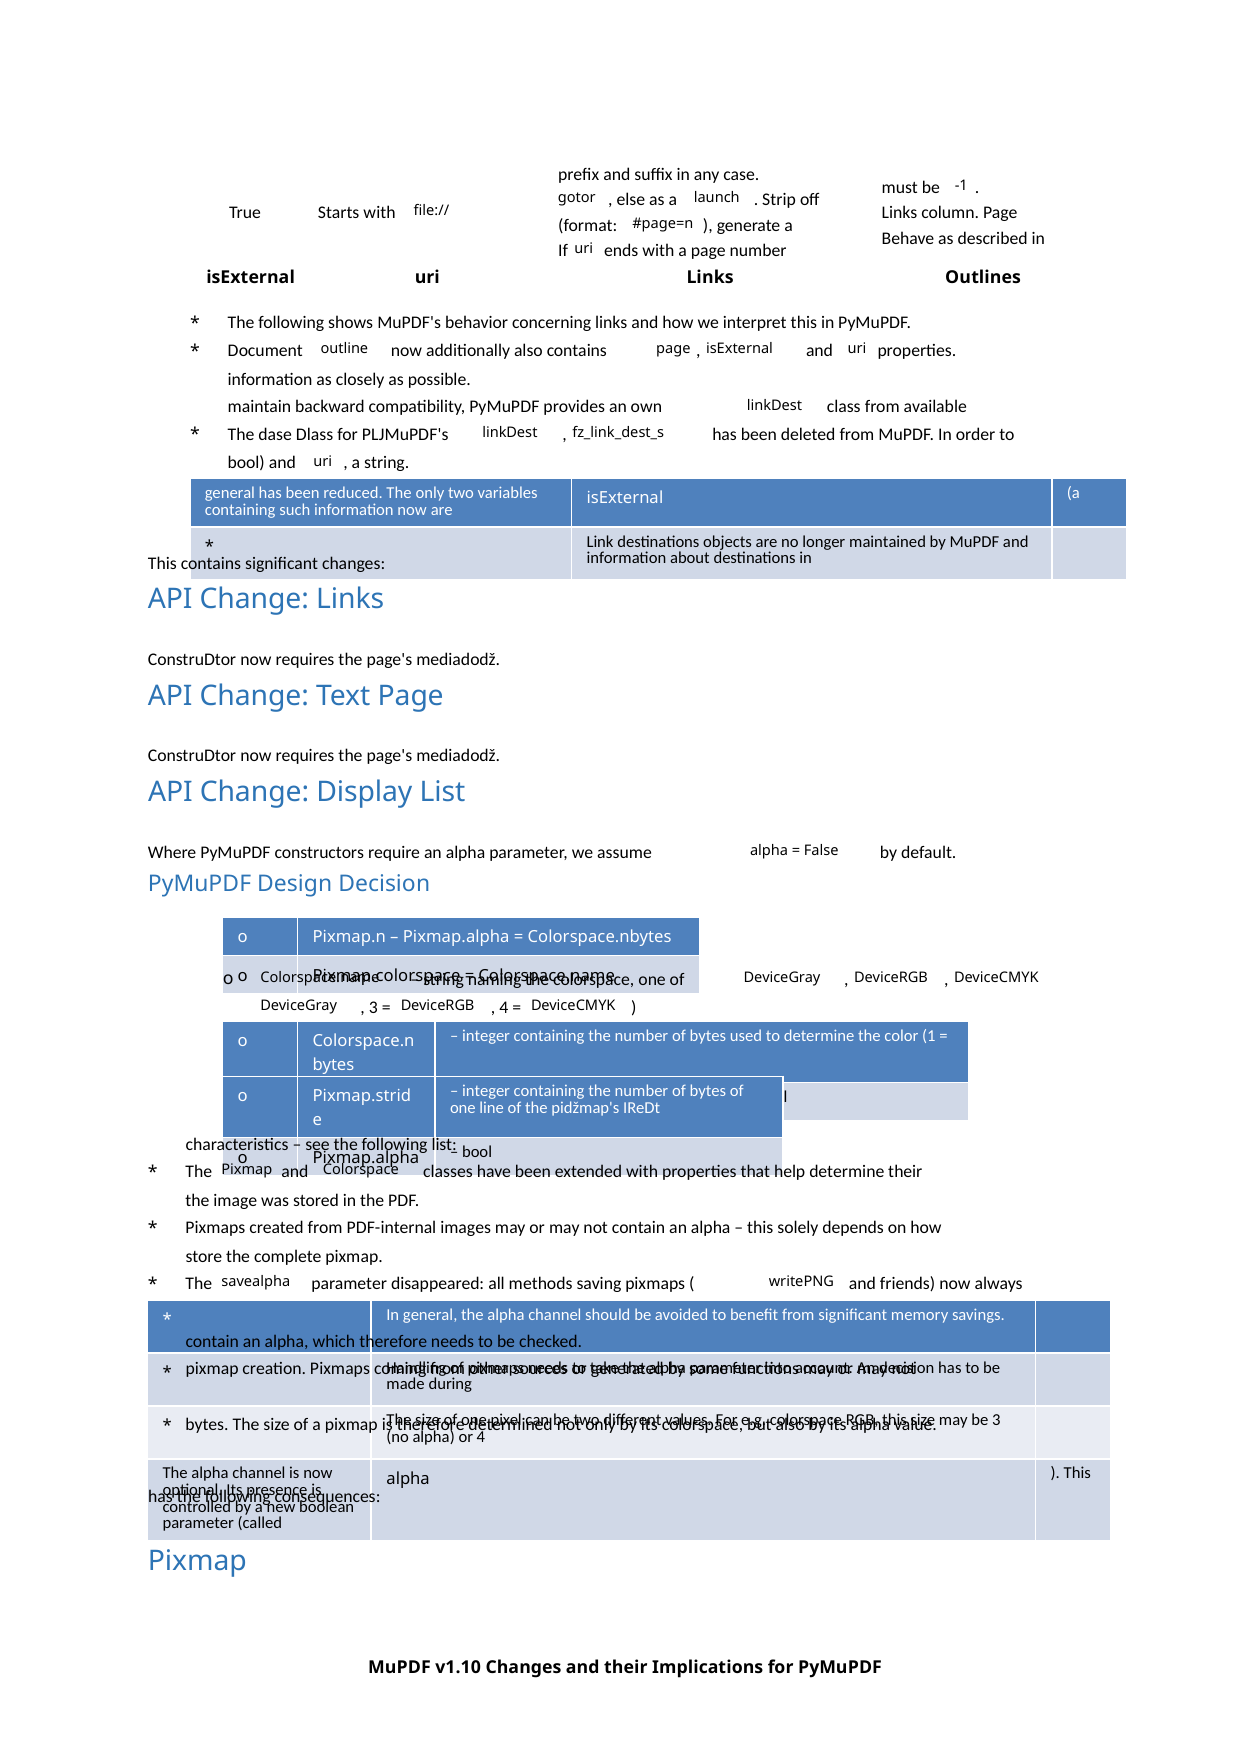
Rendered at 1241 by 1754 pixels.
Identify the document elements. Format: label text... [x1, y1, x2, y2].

table_header isExternal [572, 479, 1051, 526]
text_box alpha = False [749, 840, 880, 860]
text_box o [222, 966, 238, 991]
text_box by default. [879, 840, 980, 861]
table_header * [148, 1301, 370, 1352]
table_header [1036, 1301, 1110, 1352]
text_box Outlines [944, 265, 1018, 286]
text_box now additionally also contains [390, 338, 656, 360]
table_cell * [148, 1354, 370, 1405]
table_cell * [191, 528, 571, 579]
table_cell o [223, 1154, 297, 1159]
text_box Pixmap [221, 1159, 282, 1179]
text_box has been deleted from MuPDF. In order to [711, 422, 1080, 443]
text_box DeviceGray [743, 967, 844, 987]
text_box DeviceGray [259, 995, 360, 1015]
text_box #page=n [632, 213, 703, 233]
table_header o [223, 918, 297, 955]
text_box DeviceCMYK [953, 967, 1054, 987]
text_box True [228, 200, 268, 222]
table_cell ). This [1036, 1460, 1110, 1540]
text_box DeviceRGB [400, 995, 491, 1015]
table_header – integer containing the number of bytes of one line of the pidžmap's IReDt [436, 1077, 782, 1137]
text_box API Change: Links [147, 580, 390, 614]
text_box launch [693, 188, 754, 207]
text_box , [943, 967, 959, 989]
text_box * [147, 1272, 163, 1298]
text_box , [843, 967, 859, 989]
text_box the image was stored in the PDF. [185, 1188, 469, 1210]
text_box prefix and suffix in any case. [557, 162, 796, 184]
table_cell Pixmap.colorspace = Colorspace.name [298, 987, 699, 993]
table_cell Pixmap.colorspace = Colorspace.name [298, 956, 699, 967]
text_box uri [847, 339, 878, 358]
text_box The [185, 1159, 221, 1181]
text_box contain an alpha, which therefore needs to be checked. [185, 1329, 660, 1350]
text_box The dase Dlass for PLJMuPDF's [227, 422, 482, 443]
text_box information as closely as possible. [227, 367, 520, 389]
table_cell – integer containing the number of bytes per pixel [784, 1083, 968, 1120]
table_cell * [148, 1407, 370, 1458]
text_box and [281, 1159, 323, 1181]
table_cell The alpha channel is now optional. Its presence is controlled by a new boolean parameter (called [148, 1506, 370, 1540]
text_box classes have been extended with properties that help determine their [422, 1159, 1023, 1181]
table_cell o [223, 956, 297, 993]
table_cell Pixmap.alpha [298, 1154, 434, 1159]
text_box bytes. The size of a pixmap is therefore determined not only by its colorspace, but also by its alpha value. [185, 1412, 1079, 1434]
text_box must be [881, 175, 955, 196]
text_box , else as a [607, 187, 694, 209]
text_box Behave as described in [881, 226, 1079, 247]
text_box . [974, 175, 990, 196]
text_box API Change: Text Page [147, 676, 453, 710]
text_box writePNG [768, 1271, 849, 1291]
text_box store the complete pixmap. [185, 1244, 424, 1266]
text_box Pixmap [147, 1541, 253, 1575]
table_cell The alpha channel is now optional. Its presence is controlled by a new boolean parameter (called [148, 1460, 370, 1485]
text_box , [695, 338, 711, 360]
text_box , a string. [342, 450, 426, 472]
table_header In general, the alpha channel should be avoided to benefit from significant memory savings. [372, 1301, 1035, 1352]
table_header – integer containing the number of bytes used to determine the color (1 = [436, 1022, 968, 1082]
text_box linkDest [746, 395, 827, 414]
text_box * [147, 1216, 163, 1242]
text_box properties. [877, 338, 980, 360]
text_box * [189, 422, 205, 448]
text_box and [805, 338, 847, 360]
text_box * [189, 339, 205, 365]
text_box Colorspace [322, 1159, 423, 1179]
table_cell alpha [372, 1460, 1035, 1540]
text_box class from available [826, 394, 1001, 416]
text_box ), generate a [702, 213, 815, 235]
text_box bool) and [227, 450, 313, 472]
text_box ConstruDtor now requires the page's mediadodž. [147, 647, 555, 669]
table_header general has been reduced. The only two variables containing such information now are [191, 479, 571, 526]
text_box savealpha [221, 1271, 312, 1291]
text_box uri [312, 451, 343, 470]
text_box pixmap creation. Pixmaps coming from other sources or generated by some functions may or may not [185, 1356, 1053, 1378]
text_box , 4 = [490, 995, 531, 1016]
text_box Starts with [317, 200, 414, 222]
text_box PyMuPDF Design Decision [147, 868, 437, 896]
text_box This contains significant changes: [147, 551, 433, 572]
text_box Colorspace.name [260, 967, 411, 987]
text_box outline [320, 339, 391, 358]
text_box , 3 = [360, 995, 401, 1016]
table_header Colorspace.nbytes [298, 1022, 434, 1076]
table_cell The size of one pixel can be two different values. For e.g. colorspace RGB, this size may be 3 (no alpha) or 4 [372, 1407, 1035, 1412]
text_box isExternal [705, 339, 806, 358]
text_box fz_link_dest_s [571, 422, 712, 442]
text_box DeviceCMYK [530, 995, 631, 1015]
text_box Links column. Page [881, 200, 1047, 222]
text_box * [147, 1160, 163, 1186]
text_box (format: [557, 213, 633, 235]
text_box . Strip off [753, 187, 836, 209]
text_box , [561, 422, 577, 443]
text_box * [189, 311, 205, 337]
text_box – string naming the colorspace, one of [410, 967, 743, 989]
table_header (a [1053, 479, 1126, 526]
text_box Links [686, 265, 730, 286]
text_box -1 [954, 175, 975, 195]
text_box isExternal [205, 265, 291, 286]
table_cell The size of one pixel can be two different values. For e.g. colorspace RGB, this size may be 3 (no alpha) or 4 [372, 1434, 1035, 1458]
table_cell – bool [436, 1138, 782, 1159]
text_box parameter disappeared: all methods saving pixmaps ( [311, 1271, 769, 1293]
table_cell [1036, 1407, 1110, 1458]
text_box uri [414, 265, 439, 286]
text_box DeviceRGB [853, 967, 944, 987]
text_box Where PyMuPDF constructors require an alpha parameter, we assume [147, 840, 750, 861]
text_box linkDest [481, 422, 562, 442]
text_box gotor [557, 188, 608, 207]
text_box The following shows MuPDF's behavior concerning links and how we interpret this in PyMuPDF. [227, 310, 1042, 332]
text_box ConstruDtor now requires the page's mediadodž. [147, 743, 560, 765]
text_box and friends) now always [848, 1271, 1063, 1293]
table_cell [1036, 1354, 1110, 1405]
text_box maintain backward compatibility, PyMuPDF provides an own [227, 394, 747, 416]
text_box page [655, 339, 696, 358]
text_box uri [573, 238, 604, 258]
text_box Pixmaps created from PDF-internal images may or may not contain an alpha – this solely depends on how [185, 1215, 1083, 1237]
table_header o [223, 1022, 297, 1076]
table_cell Link destinations objects are no longer maintained by MuPDF and information about destinations in [572, 528, 1051, 579]
table_header Pixmap.stride [298, 1077, 434, 1132]
text_box file:// [413, 200, 484, 220]
text_box has the following consequences: [147, 1485, 428, 1506]
text_box ) [630, 995, 646, 1016]
table_header o [223, 1077, 297, 1132]
text_box The [185, 1271, 221, 1293]
text_box characteristics – see the following list: [185, 1132, 512, 1154]
text_box ends with a page number [603, 238, 829, 260]
text_box API Change: Display List [147, 773, 472, 807]
table_cell Handling of pixmaps needs to take the alpha parameter into account. An decision has to be made during [372, 1378, 1035, 1405]
text_box If [557, 238, 574, 260]
table_cell [1053, 528, 1126, 579]
text_box MuPDF v1.10 Changes and their Implications for PyMuPDF [367, 1655, 878, 1676]
table_header Pixmap.n – Pixmap.alpha = Colorspace.nbytes [298, 918, 699, 955]
text_box Document [227, 338, 321, 360]
